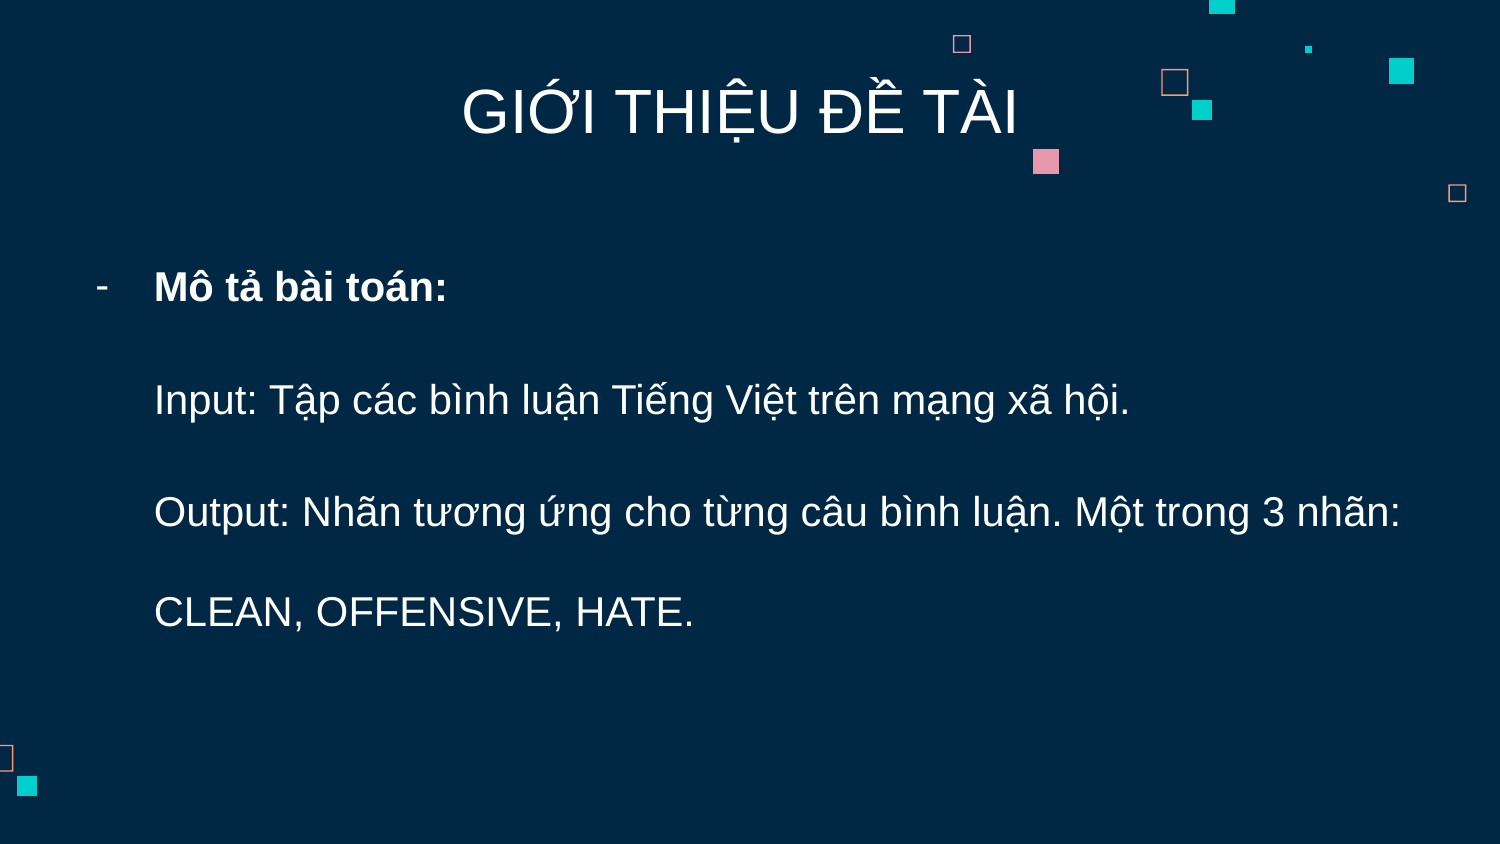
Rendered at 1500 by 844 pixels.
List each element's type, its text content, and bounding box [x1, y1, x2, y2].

list Mô tả bài toán: Input: Tập các bình luận Tiếng Việt trên mạng xã hội. Output: Nhãn tương ứng cho từng câu bình luận. Một trong 3 nhãn: CLEAN, OFFENSIVE, HATE. [63, 194, 1418, 769]
title GIỚI THIỆU ĐỀ TÀI [99, 66, 1383, 162]
